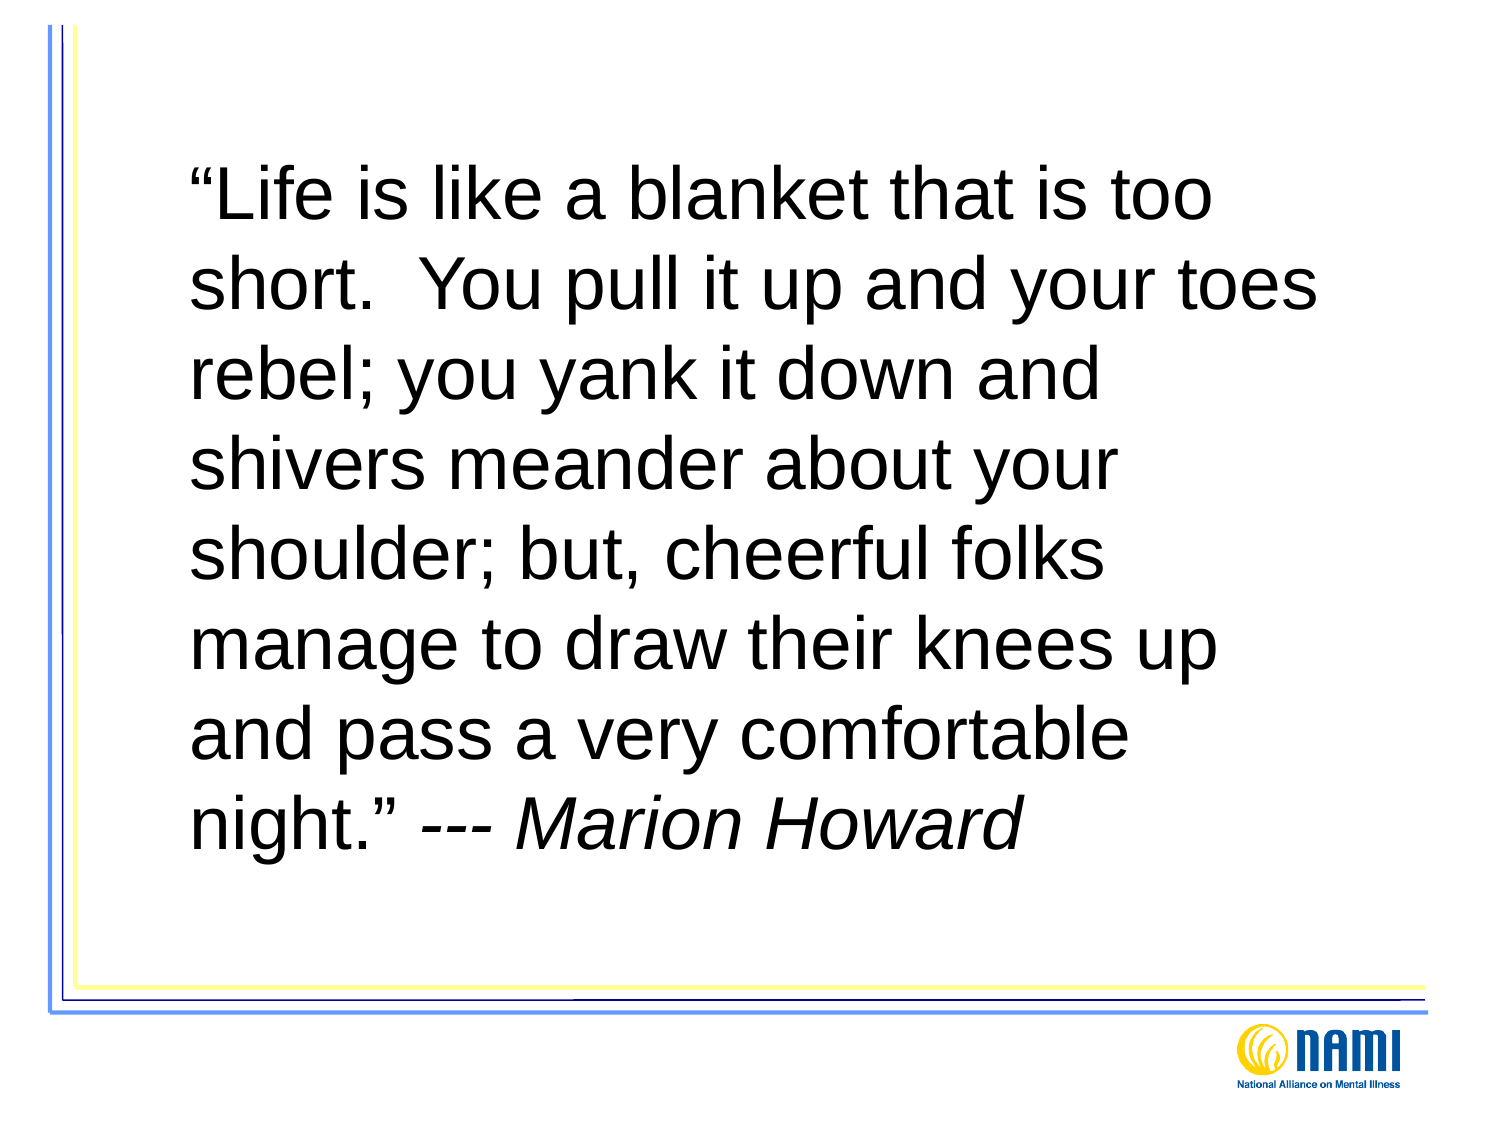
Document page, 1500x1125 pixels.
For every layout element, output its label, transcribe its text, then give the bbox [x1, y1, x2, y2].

text_box “Life is like a blanket that is too short. You pull it up and your toes rebel; you yank it down and shivers meander about your shoulder; but, cheerful folks manage to draw their knees up and pass a very comfortable night.” --- Marion Howard [174, 137, 1363, 873]
picture [1237, 1024, 1400, 1088]
